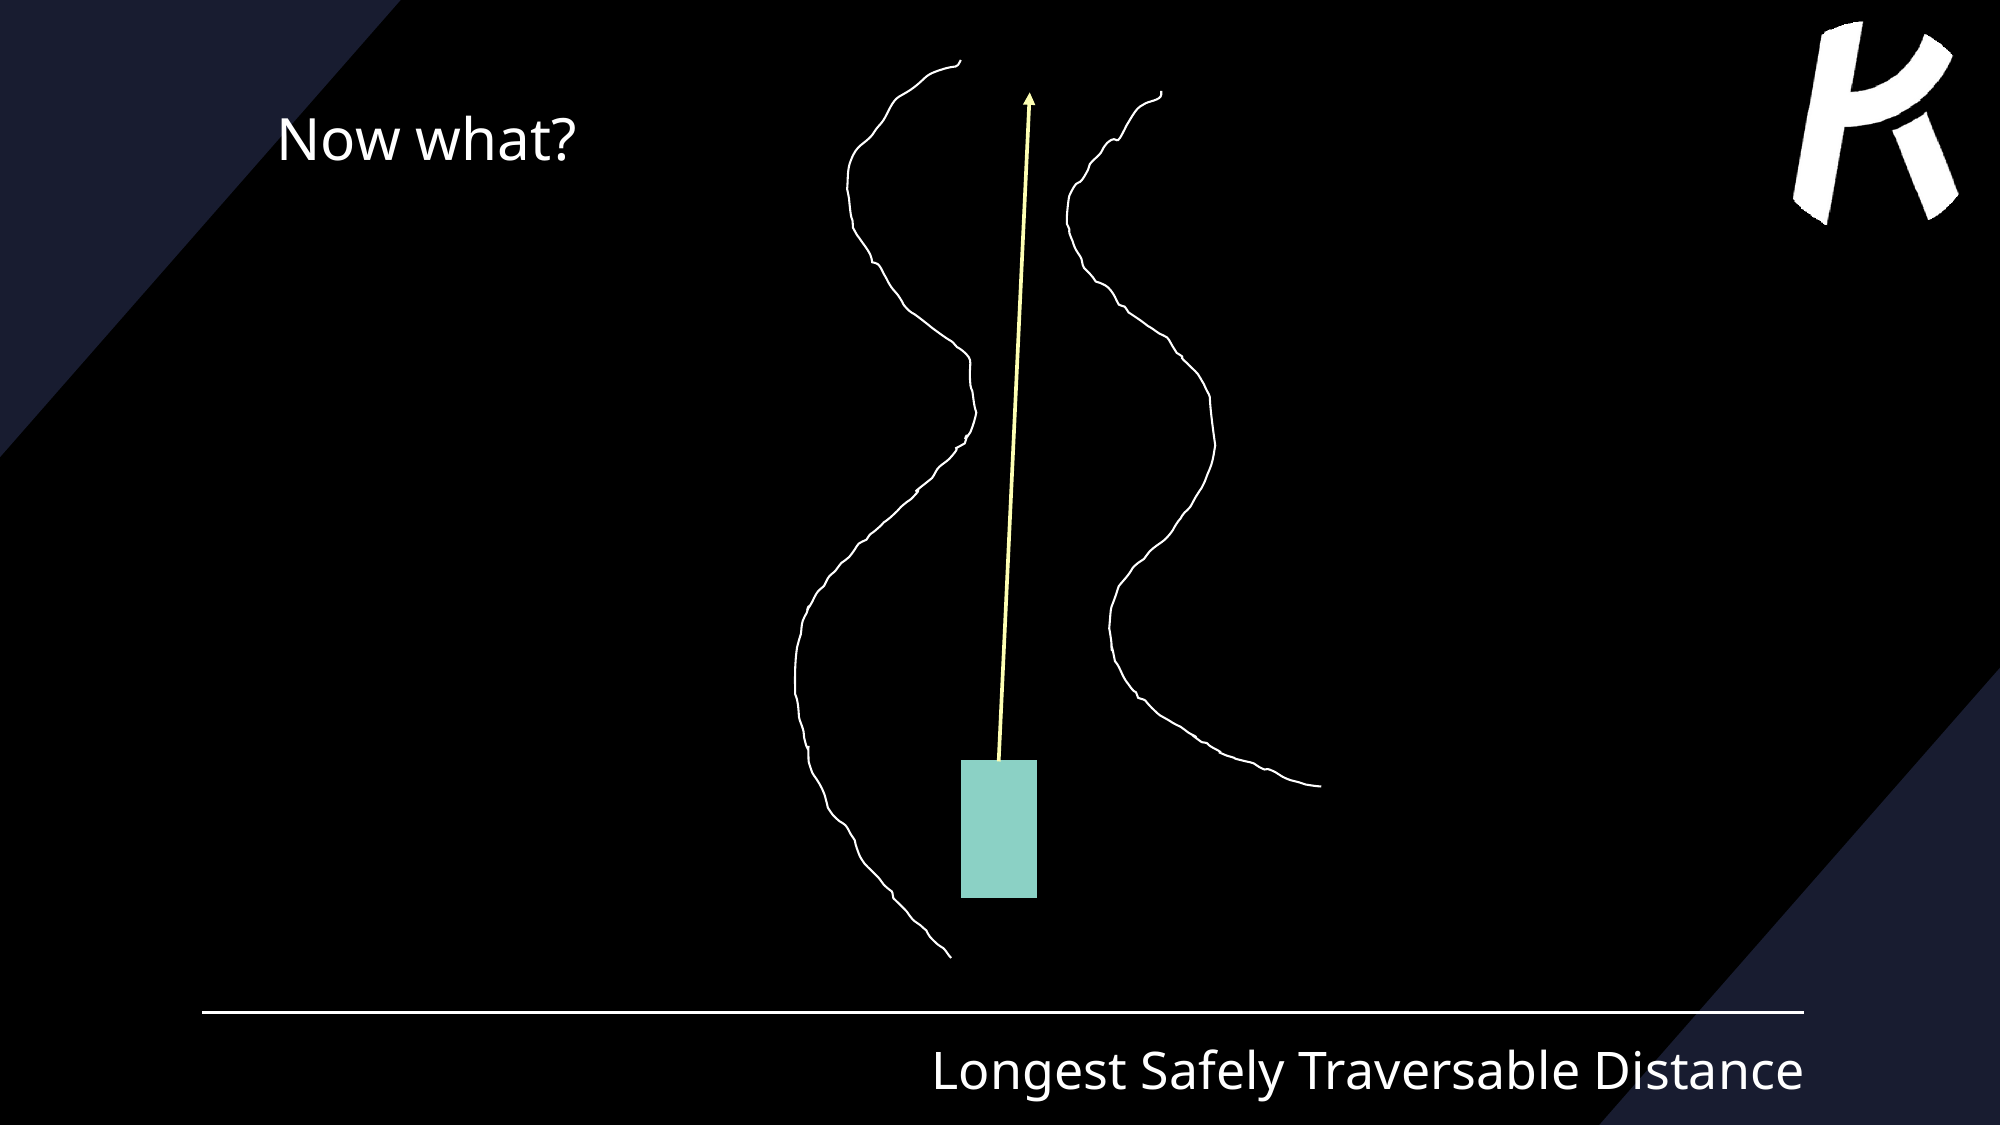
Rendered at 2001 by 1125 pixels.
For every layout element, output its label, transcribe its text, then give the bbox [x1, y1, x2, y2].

title Longest Safely Traversable Distance [916, 1012, 2000, 1125]
picture [1765, 19, 1981, 235]
list Now what? [110, 76, 743, 184]
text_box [795, 59, 1322, 958]
